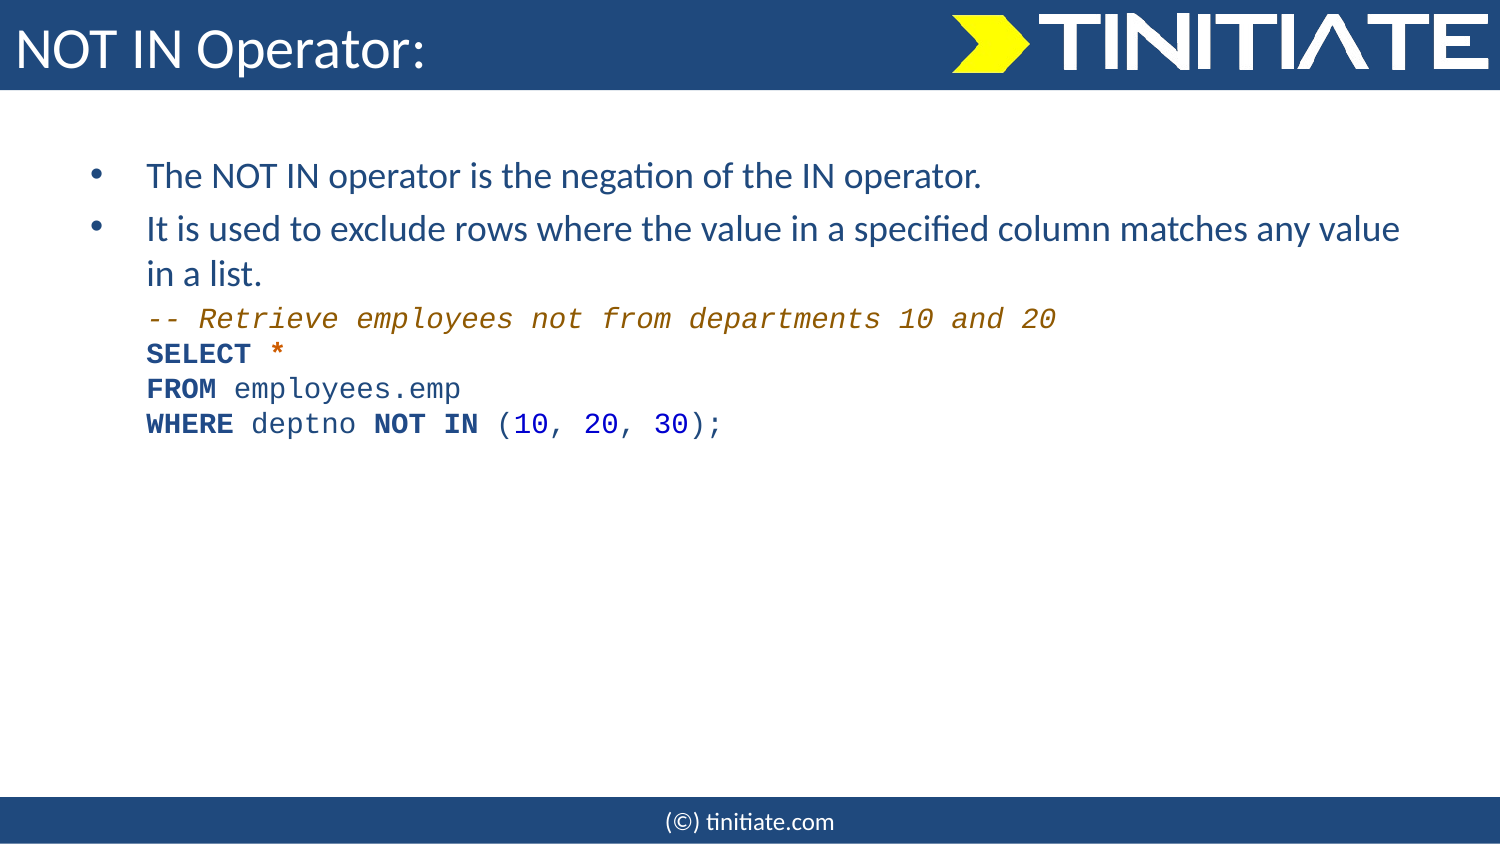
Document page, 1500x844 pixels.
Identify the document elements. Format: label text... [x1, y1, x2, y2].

list The NOT IN operator is the negation of the IN operator. It is used to exclude rows where the value in a specified column matches any value in a list. -- Retrieve employees not from departments 10 and 20 SELECT * FROM employees.emp WHERE deptno NOT IN (10, 20, 30); [75, 143, 1425, 701]
text_box NOT IN Operator: [0, 0, 1500, 91]
picture [945, 8, 1500, 82]
text_box (©) tinitiate.com [0, 797, 1500, 844]
